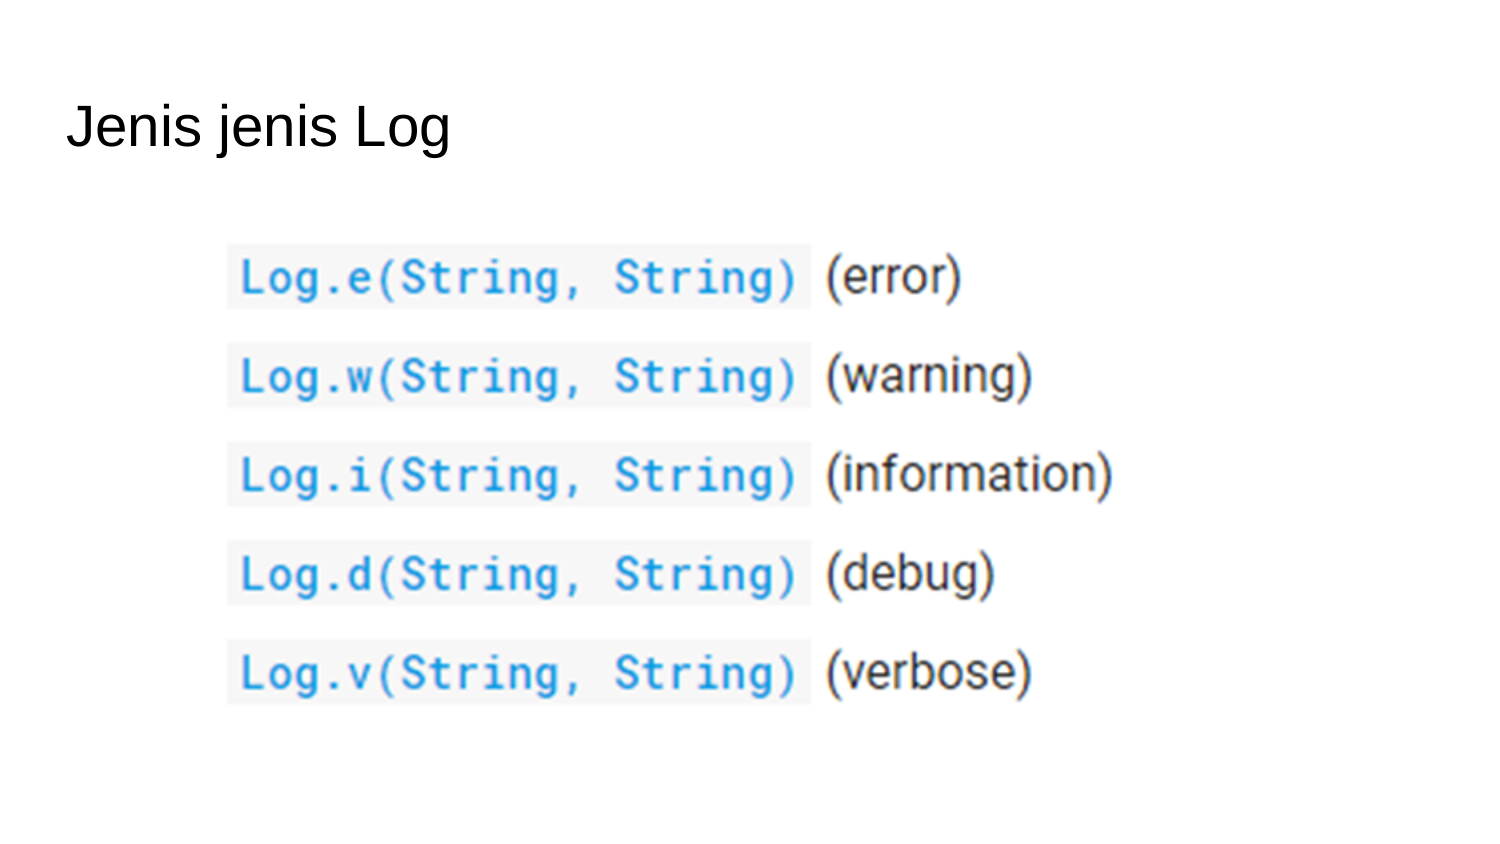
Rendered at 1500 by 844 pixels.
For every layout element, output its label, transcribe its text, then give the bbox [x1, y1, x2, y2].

title Jenis jenis Log [51, 72, 1449, 167]
picture [212, 215, 1324, 723]
